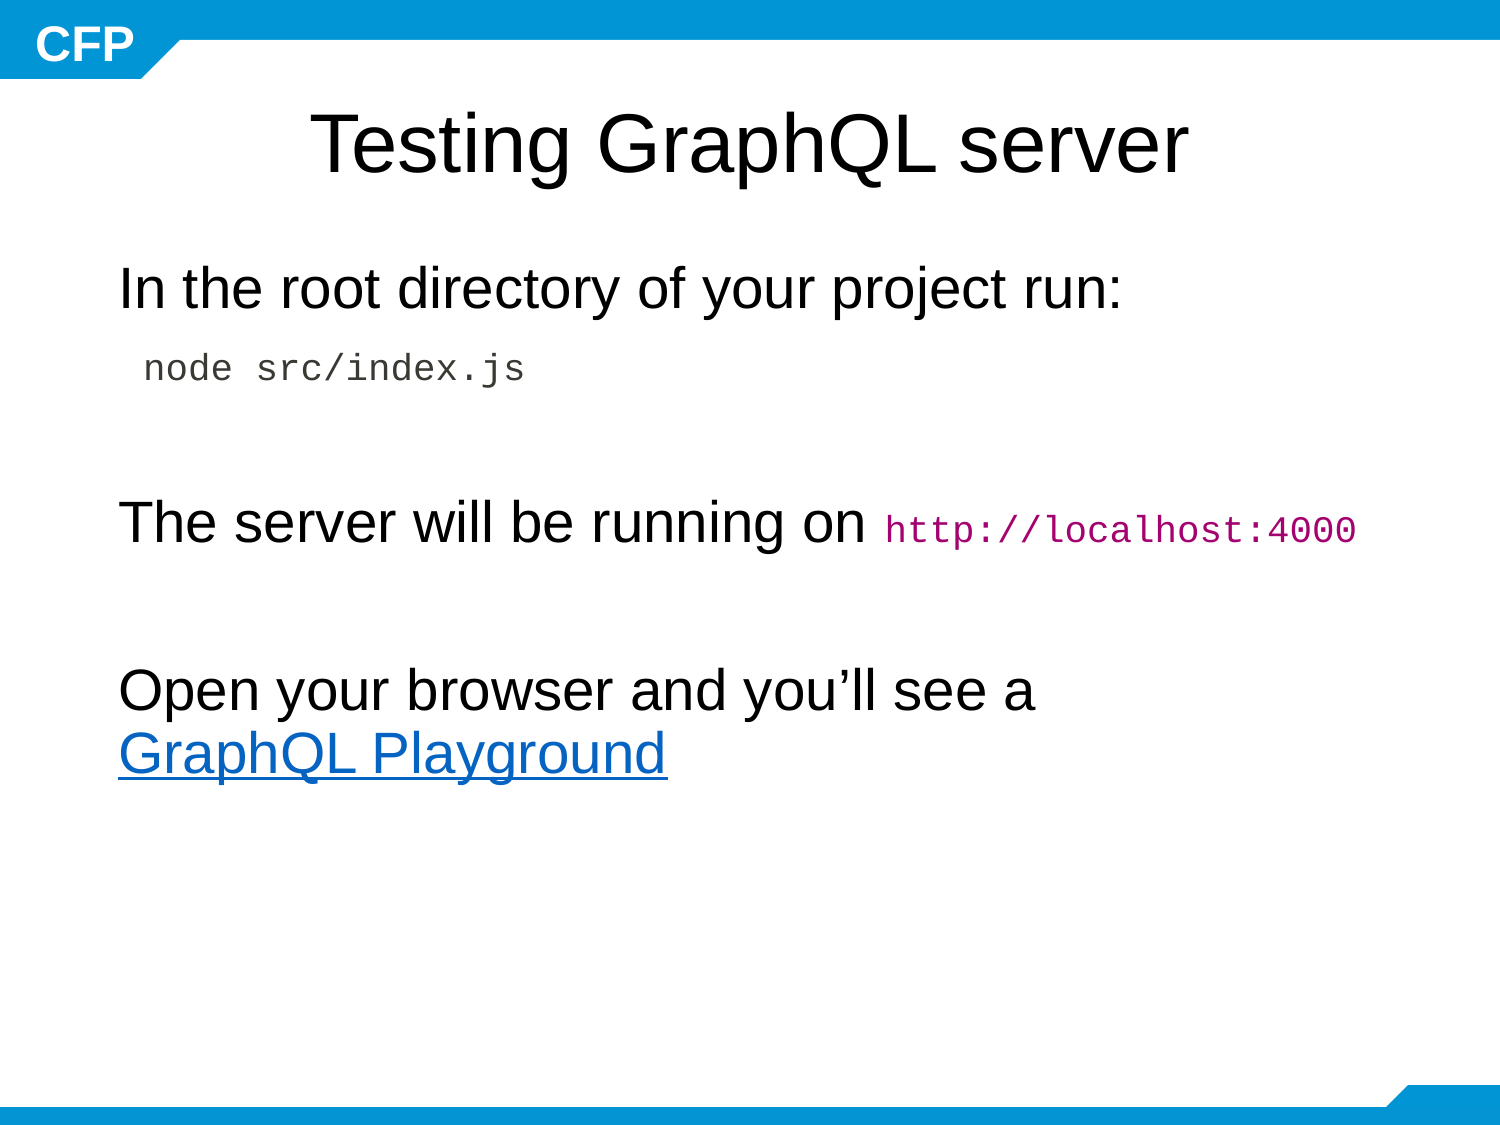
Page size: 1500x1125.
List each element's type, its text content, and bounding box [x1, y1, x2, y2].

list In the root directory of your project run: node src/index.js The server will be running on http://localhost:4000 Open your browser and you’ll see a GraphQL Playground [103, 251, 1397, 1069]
title Testing GraphQL server [103, 45, 1397, 246]
